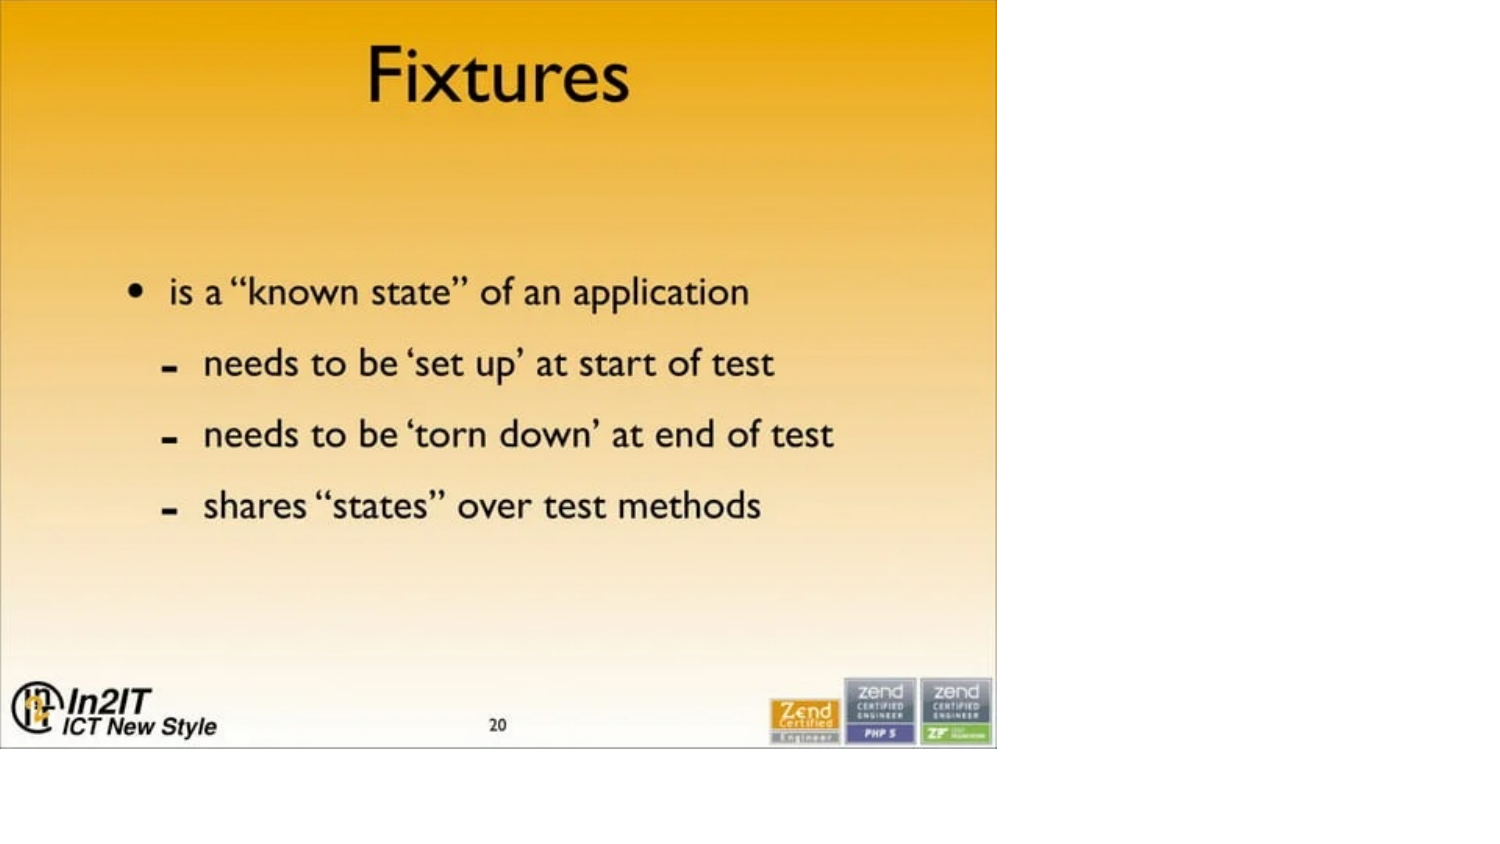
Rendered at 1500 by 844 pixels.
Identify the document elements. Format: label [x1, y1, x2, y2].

picture [0, 0, 997, 749]
